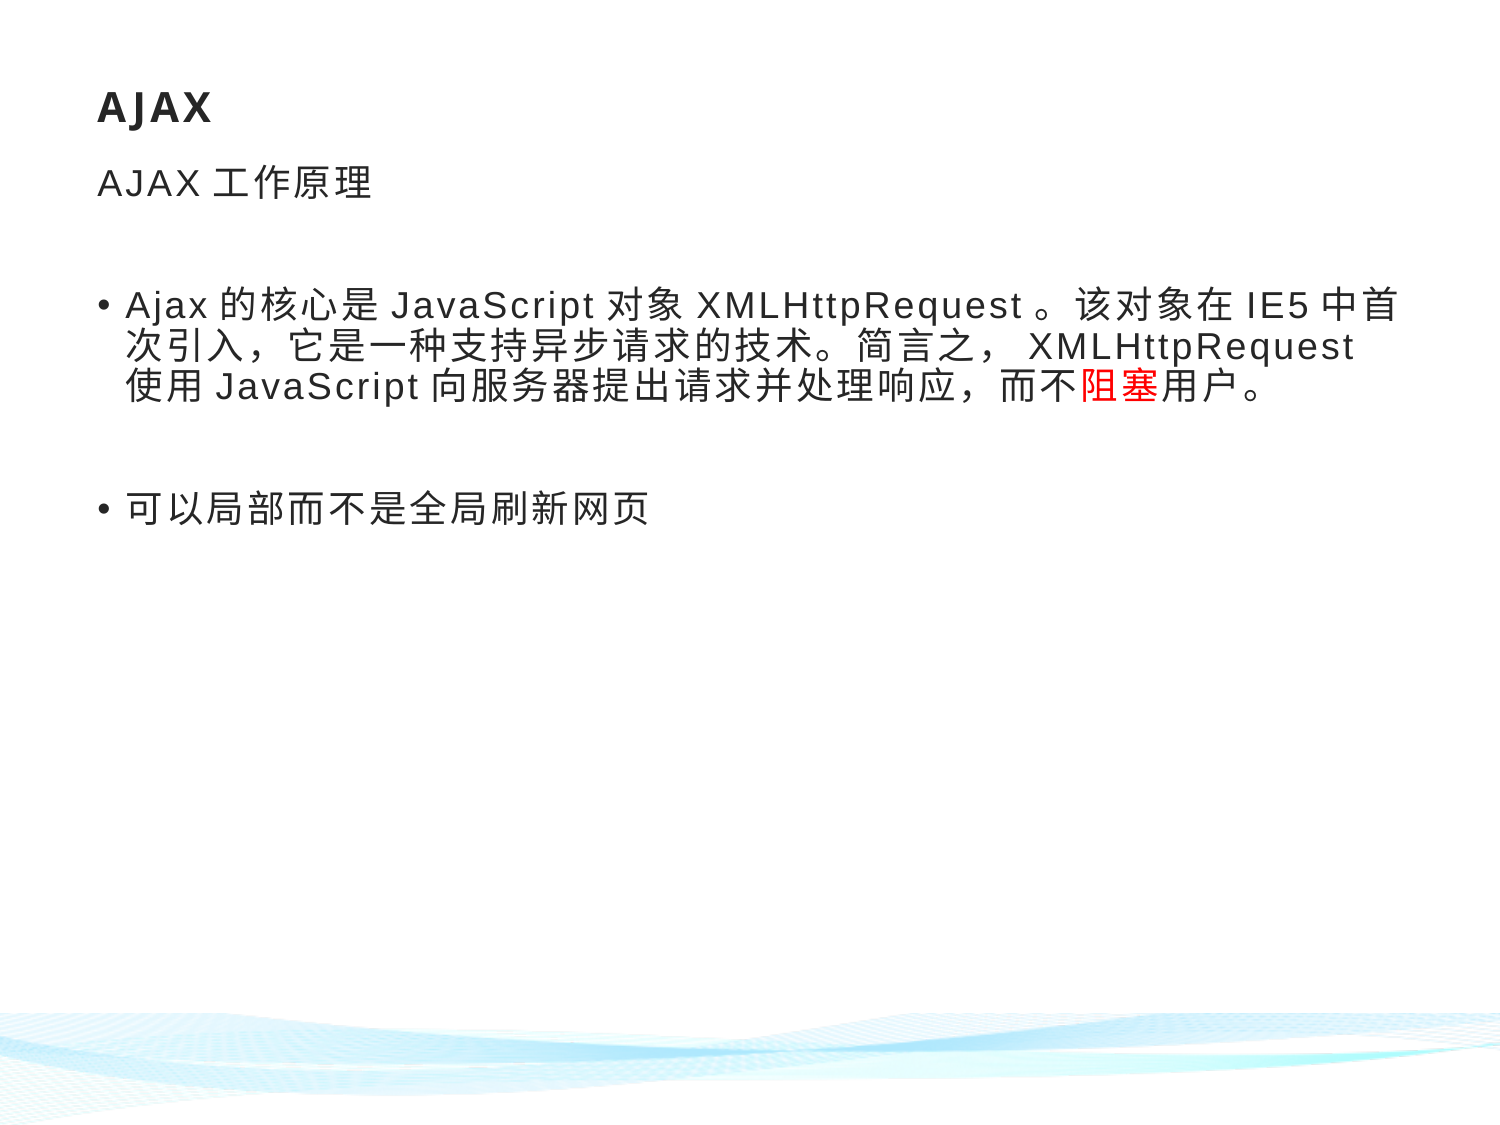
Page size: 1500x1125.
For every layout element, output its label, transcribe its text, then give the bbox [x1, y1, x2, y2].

list AJAX工作原理 Ajax的核心是JavaScript对象XMLHttpRequest。该对象在IE5中首次引入，它是一种支持异步请求的技术。简言之，XMLHttpRequest使用JavaScript向服务器提出请求并处理响应，而不阻塞用户。 可以局部而不是全局刷新网页 [82, 156, 1418, 1041]
picture [0, 1013, 1500, 1125]
title AJAX [82, 72, 1418, 146]
